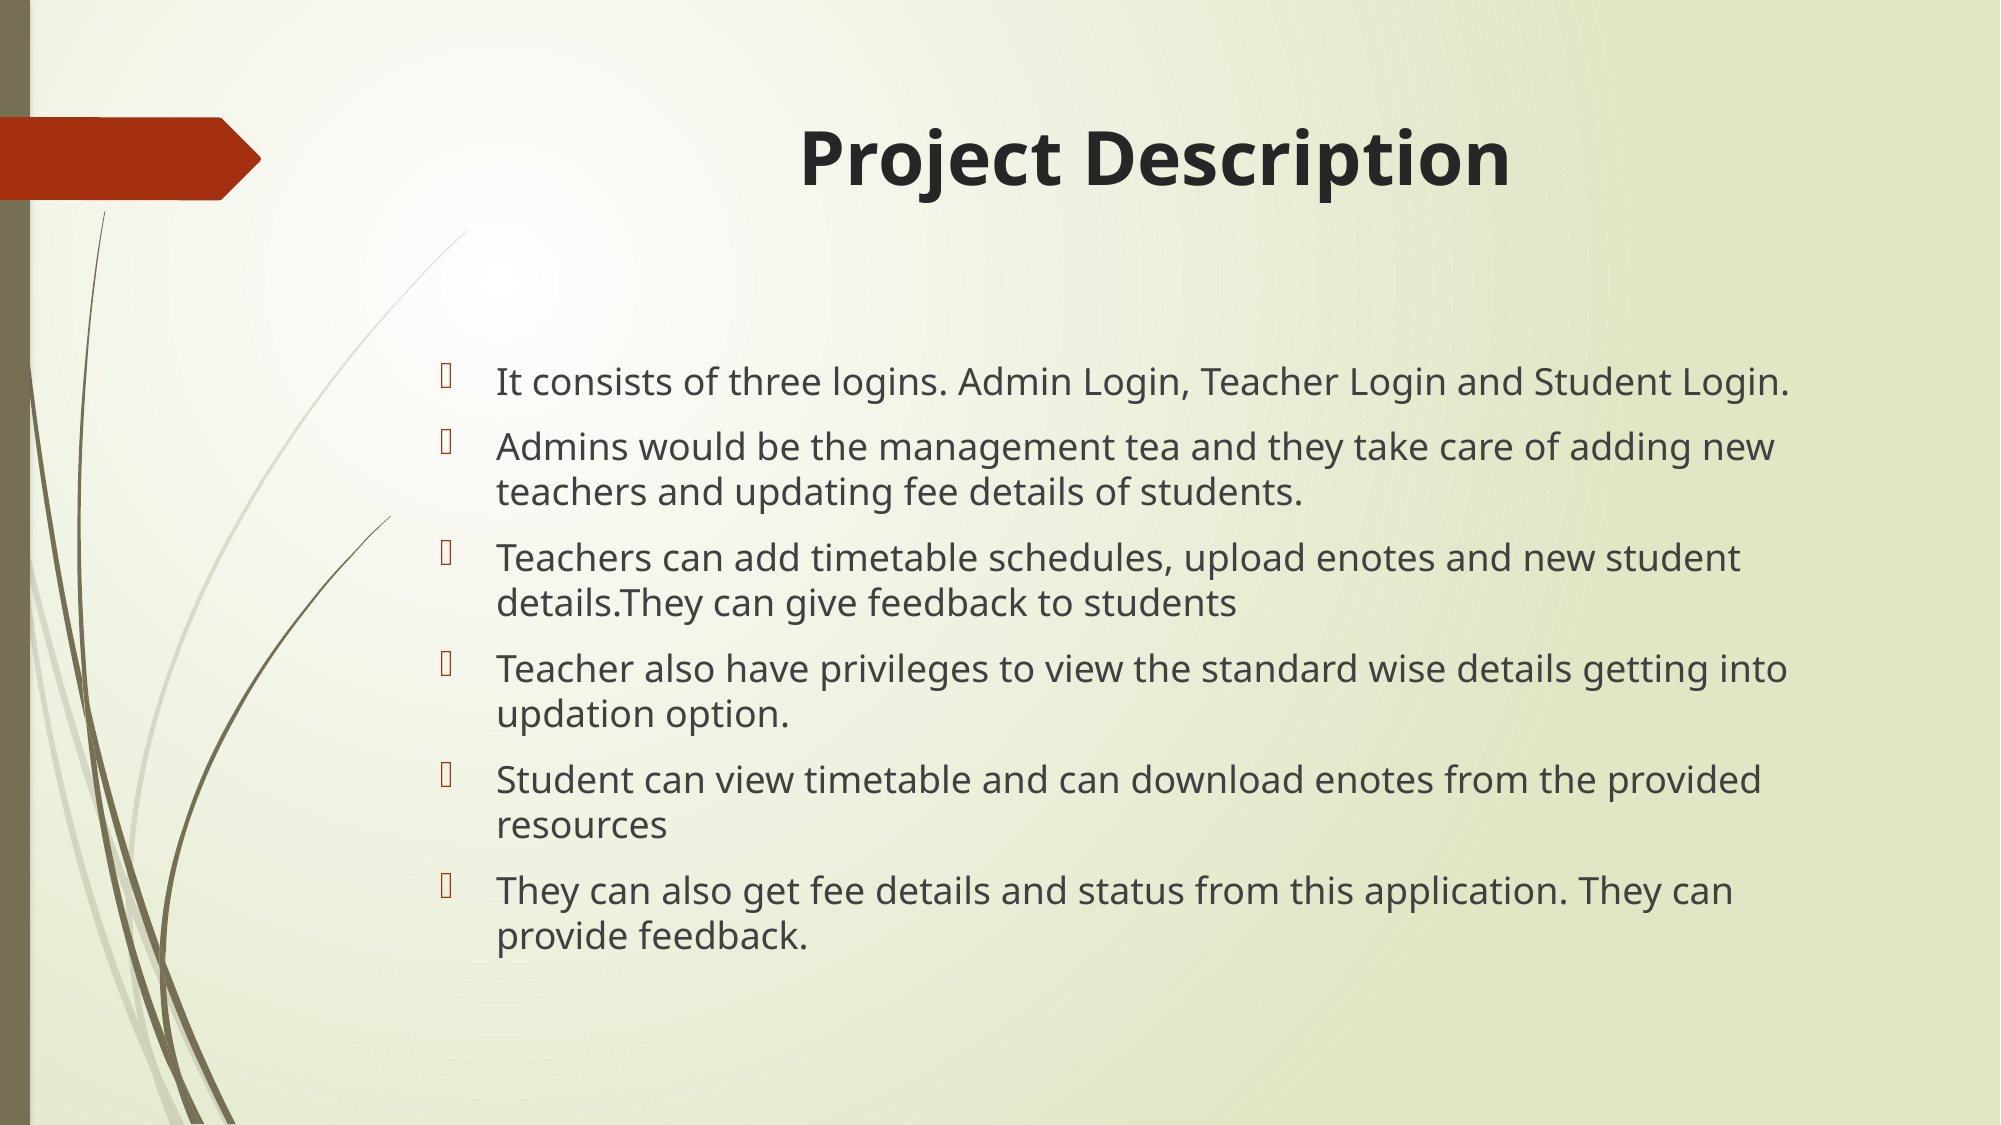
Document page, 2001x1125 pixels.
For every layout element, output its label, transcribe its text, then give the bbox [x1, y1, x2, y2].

list It consists of three logins. Admin Login, Teacher Login and Student Login. Admins would be the management tea and they take care of adding new teachers and updating fee details of students. Teachers can add timetable schedules, upload enotes and new student details.They can give feedback to students Teacher also have privileges to view the standard wise details getting into updation option. Student can view timetable and can download enotes from the provided resources They can also get fee details and status from this application. They can provide feedback. [424, 350, 1888, 970]
title Project Description [425, 102, 1888, 313]
